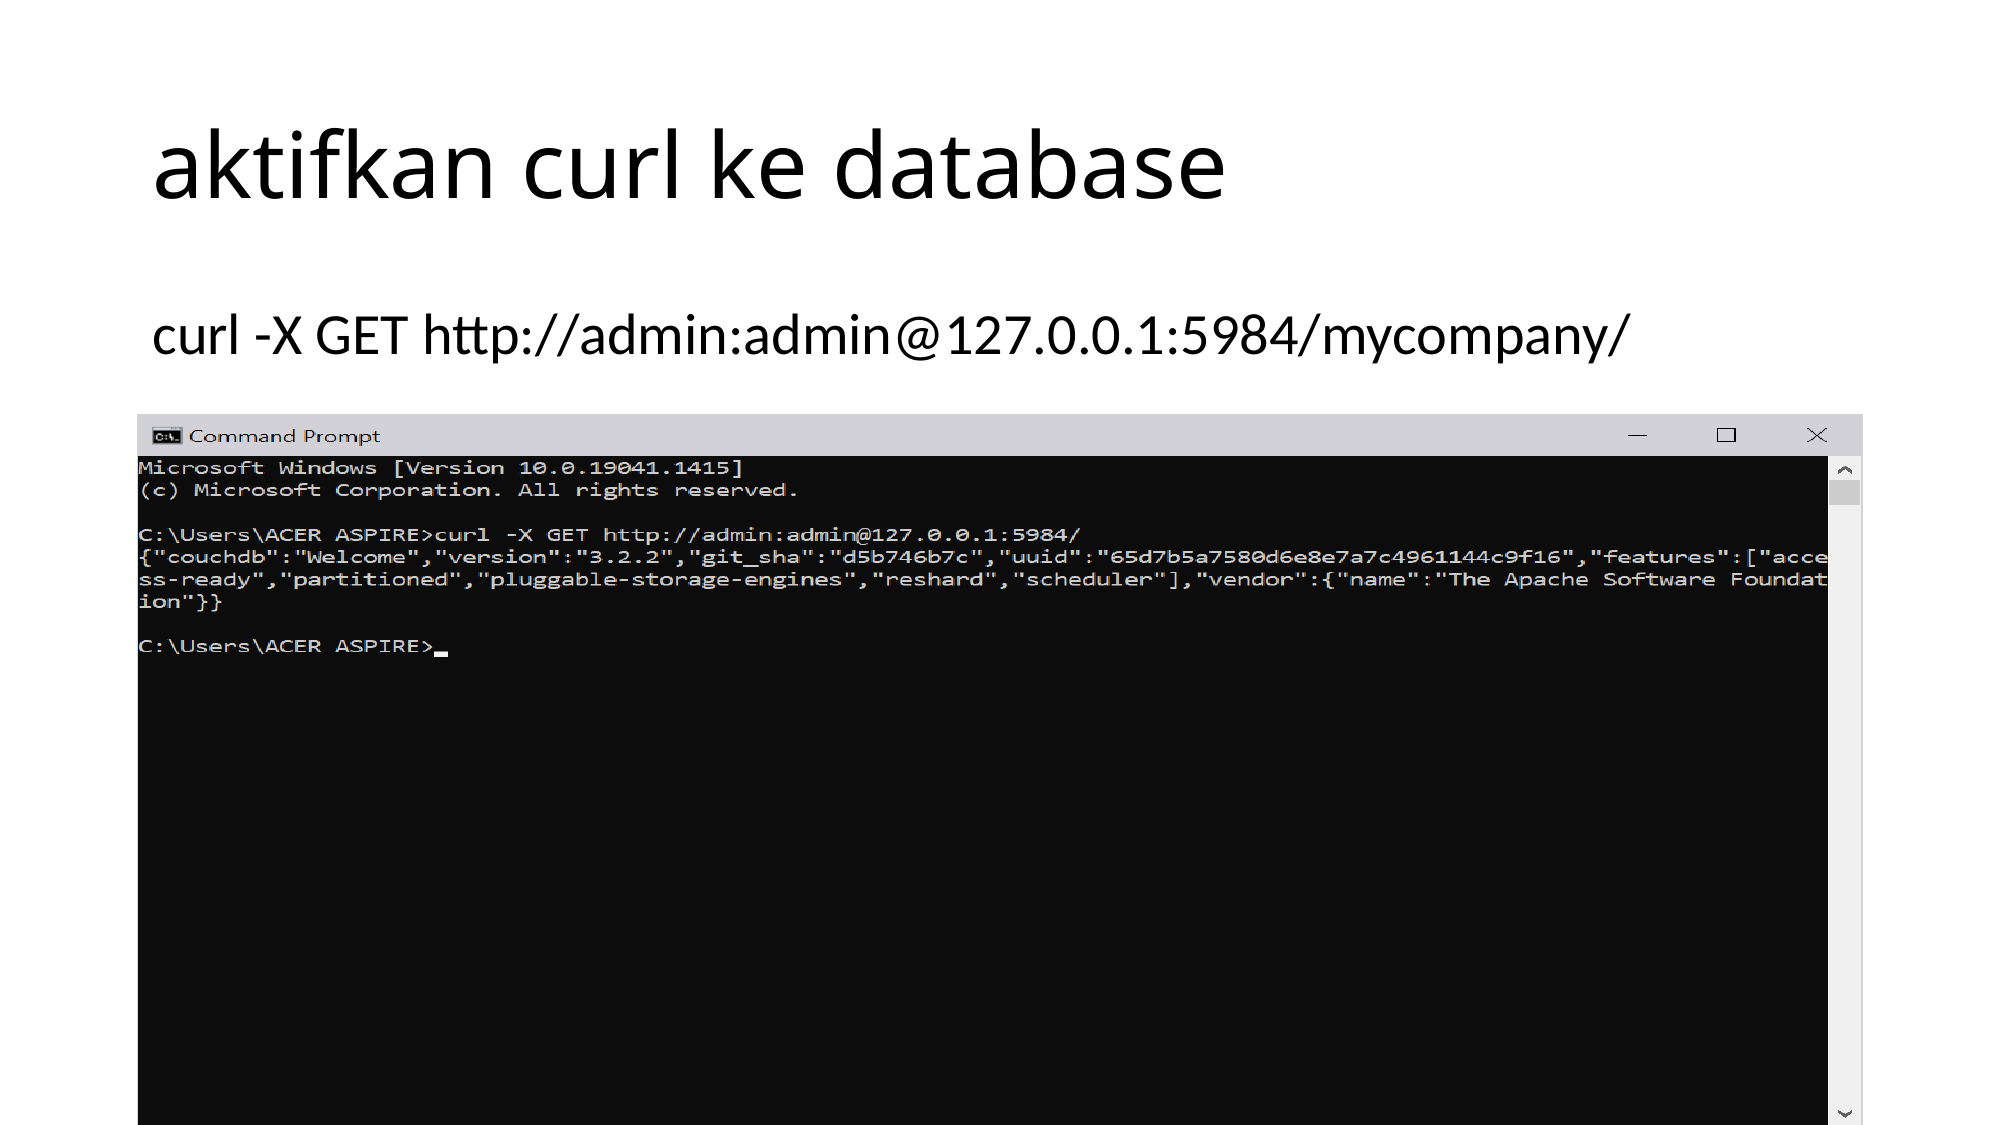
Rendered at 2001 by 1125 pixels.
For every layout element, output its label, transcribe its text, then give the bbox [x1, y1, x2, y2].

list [137, 414, 1863, 1125]
title aktifkan curl ke database [137, 59, 1863, 278]
list curl -X GET http://admin:admin@127.0.0.1:5984/mycompany/ [137, 296, 1863, 396]
